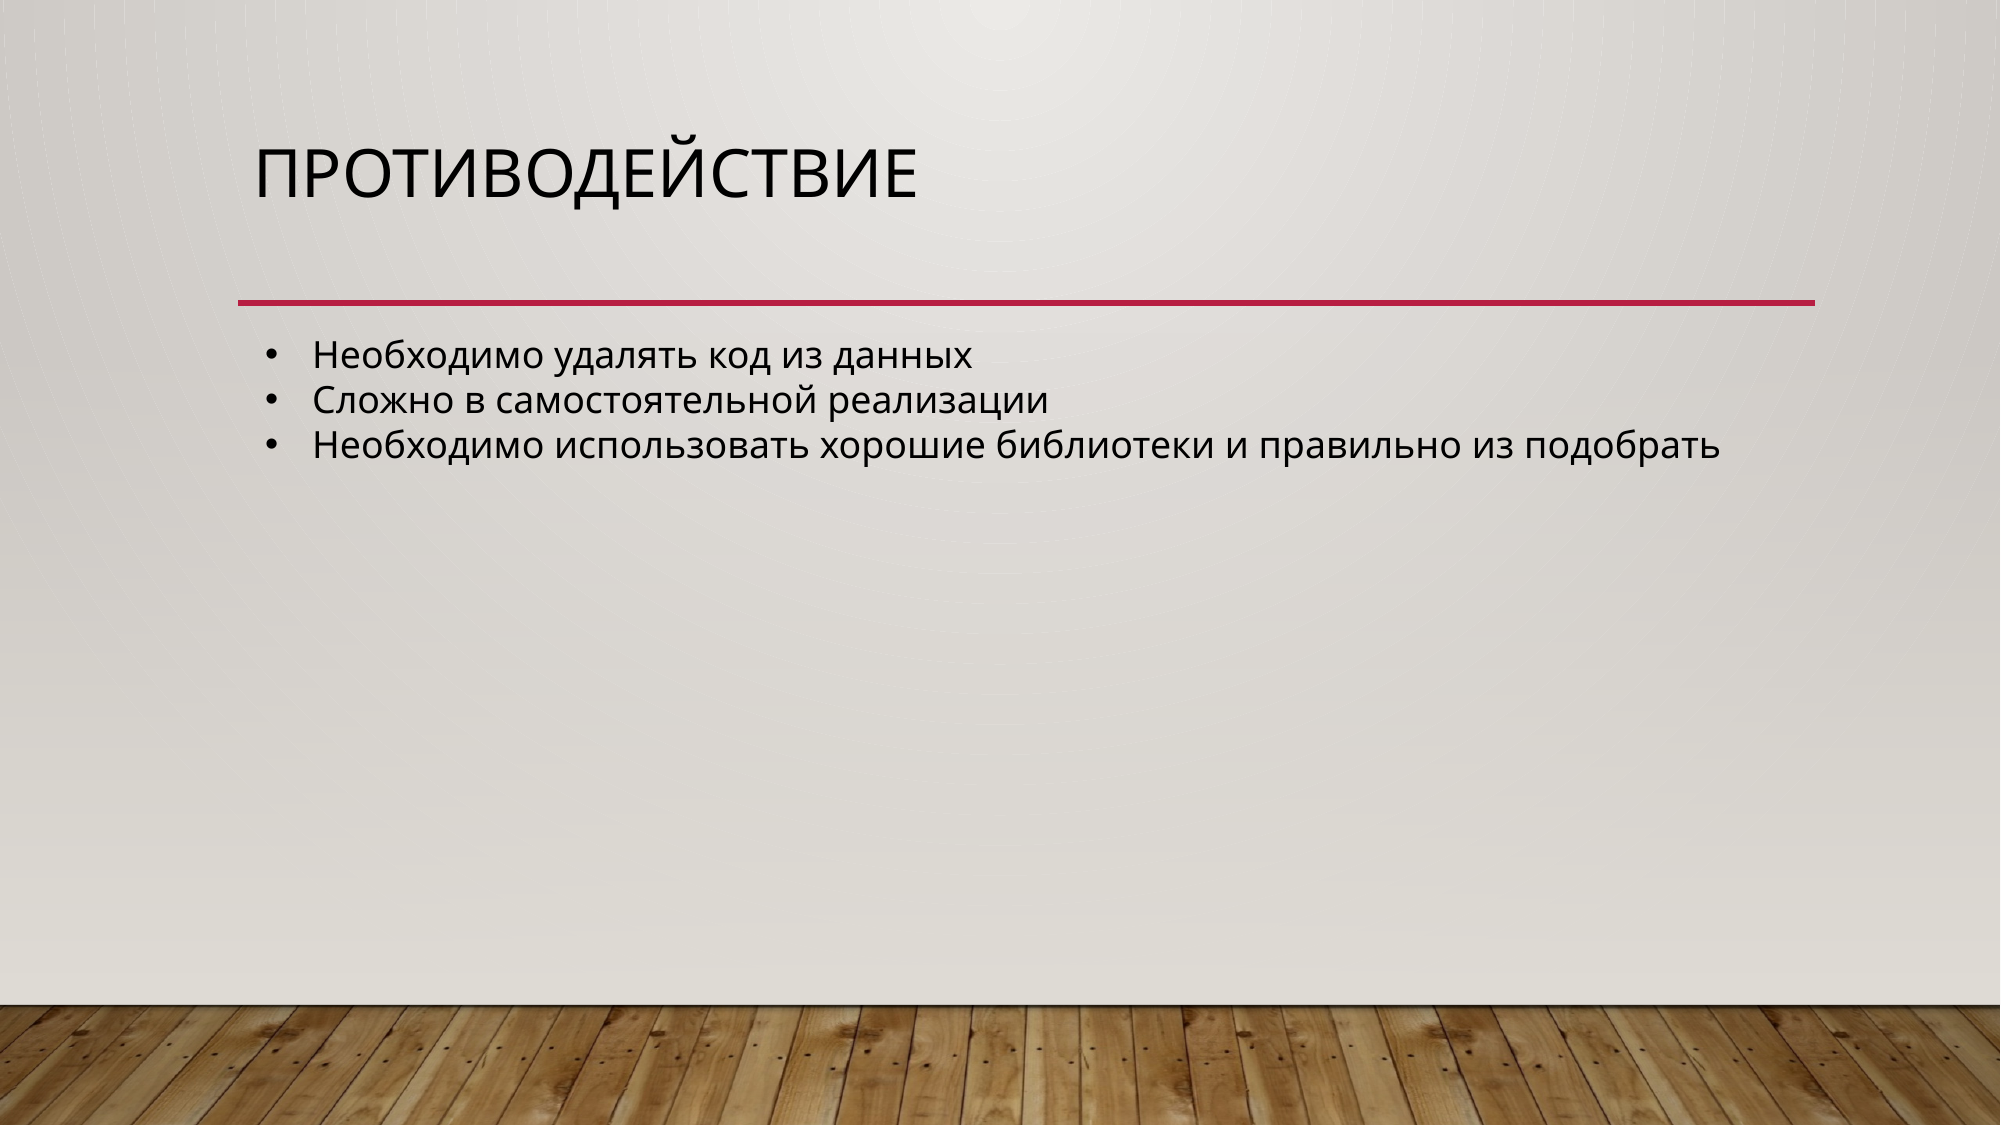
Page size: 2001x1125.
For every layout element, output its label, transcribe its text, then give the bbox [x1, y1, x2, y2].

picture [0, 1005, 2000, 1125]
title Противодействие [238, 131, 1814, 305]
text_box Необходимо удалять код из данных Сложно в самостоятельной реализации Необходимо использовать хорошие библиотеки и правильно из подобрать [250, 324, 1814, 474]
